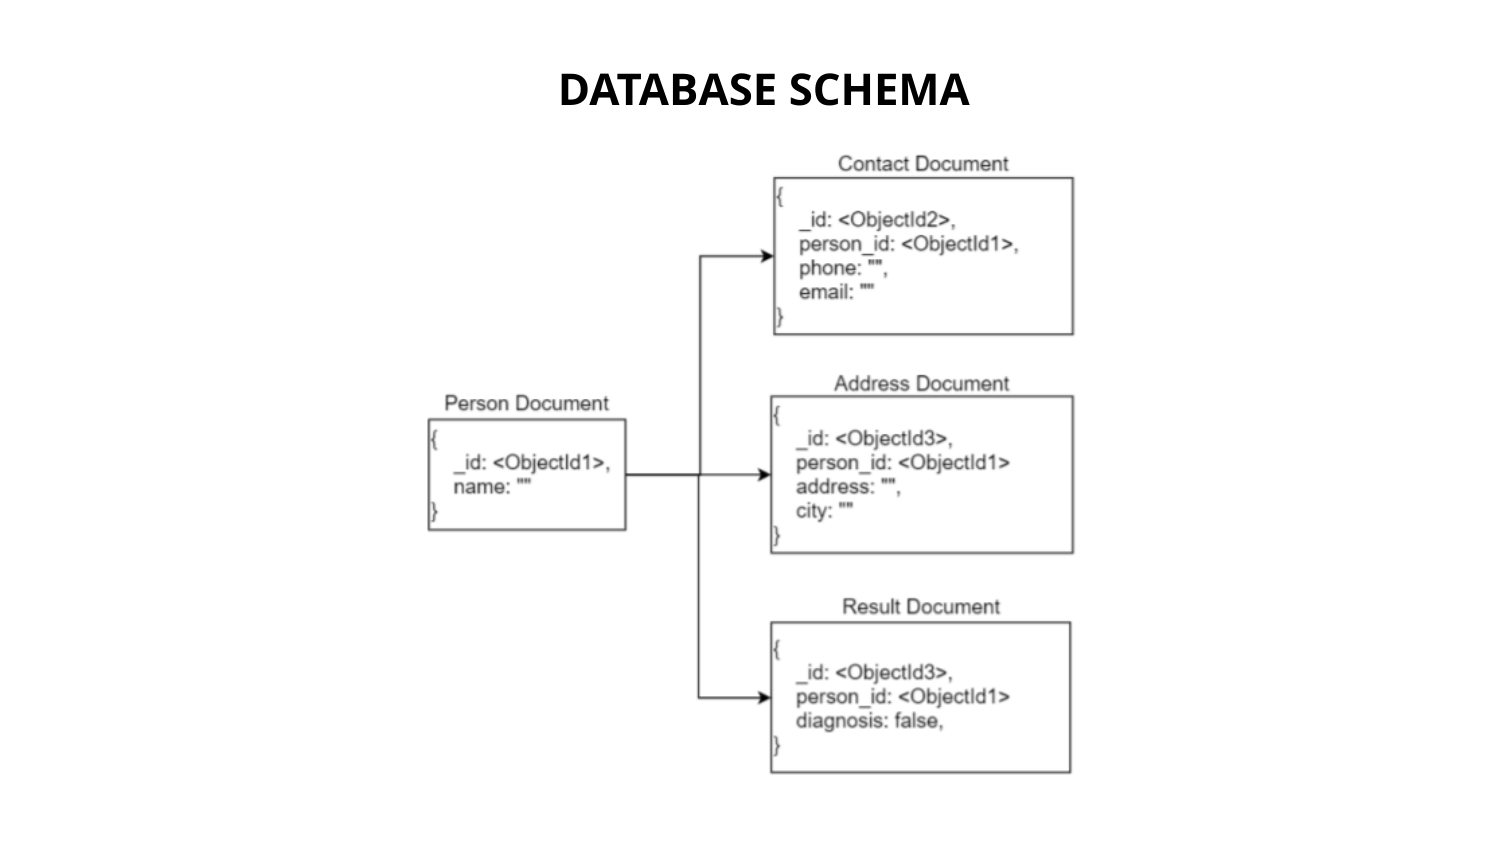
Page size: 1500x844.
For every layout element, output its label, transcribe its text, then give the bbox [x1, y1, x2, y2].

text_box DATABASE SCHEMA [238, 46, 1290, 130]
picture [265, 129, 1127, 819]
